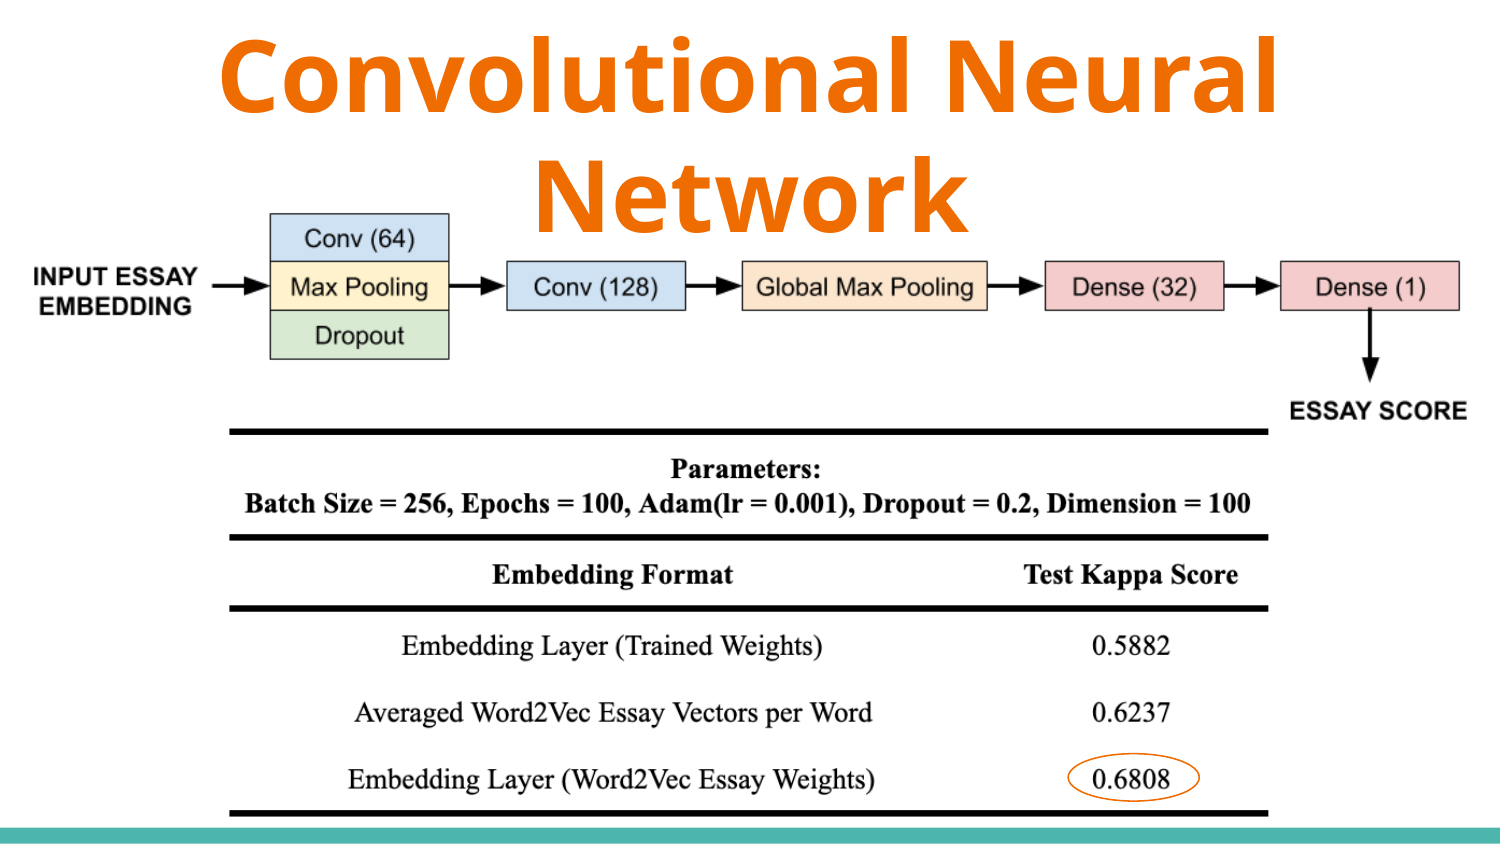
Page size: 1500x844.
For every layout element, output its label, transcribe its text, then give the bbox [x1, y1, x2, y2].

picture [25, 197, 1475, 823]
title Convolutional Neural Network [51, 0, 1449, 114]
